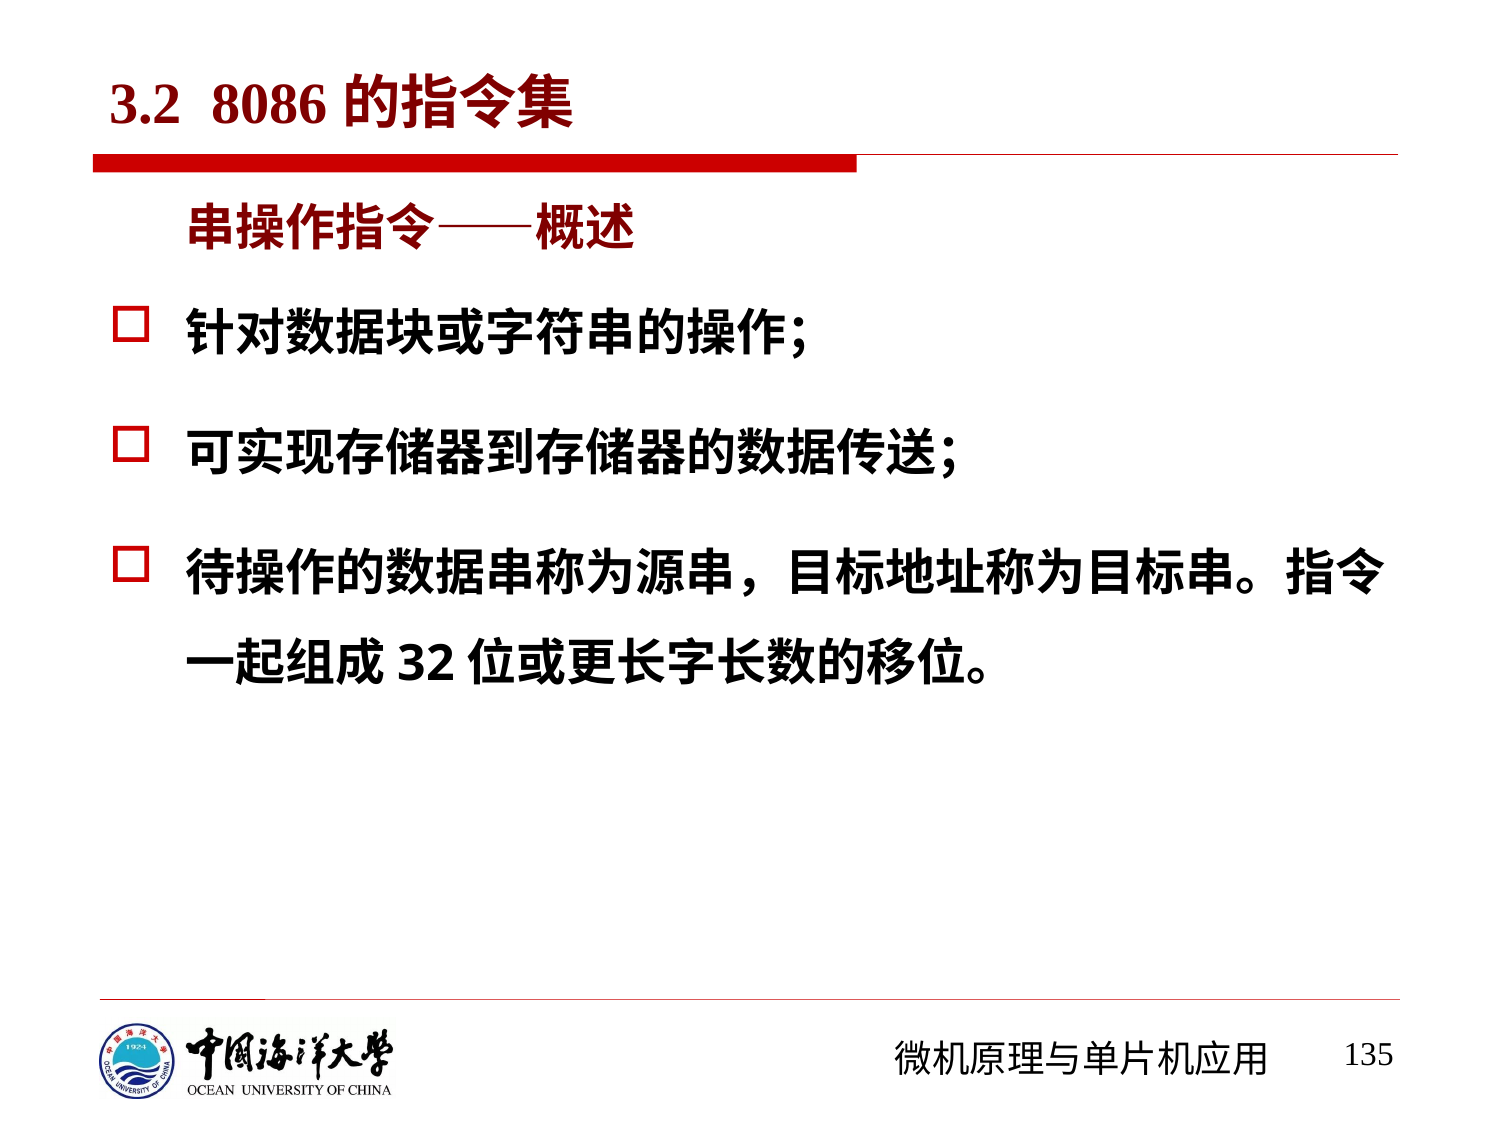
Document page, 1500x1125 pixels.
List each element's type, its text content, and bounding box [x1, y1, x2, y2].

slide_number 135 [1328, 1024, 1448, 1103]
list 串操作指令——概述 针对数据块或字符串的操作； 可实现存储器到存储器的数据传送； 待操作的数据串称为源串，目标地址称为目标串。指令一起组成32位或更长字长数的移位。 [93, 172, 1407, 1000]
title 3.2 8086的指令集 [94, 30, 1407, 143]
picture [99, 1017, 396, 1099]
